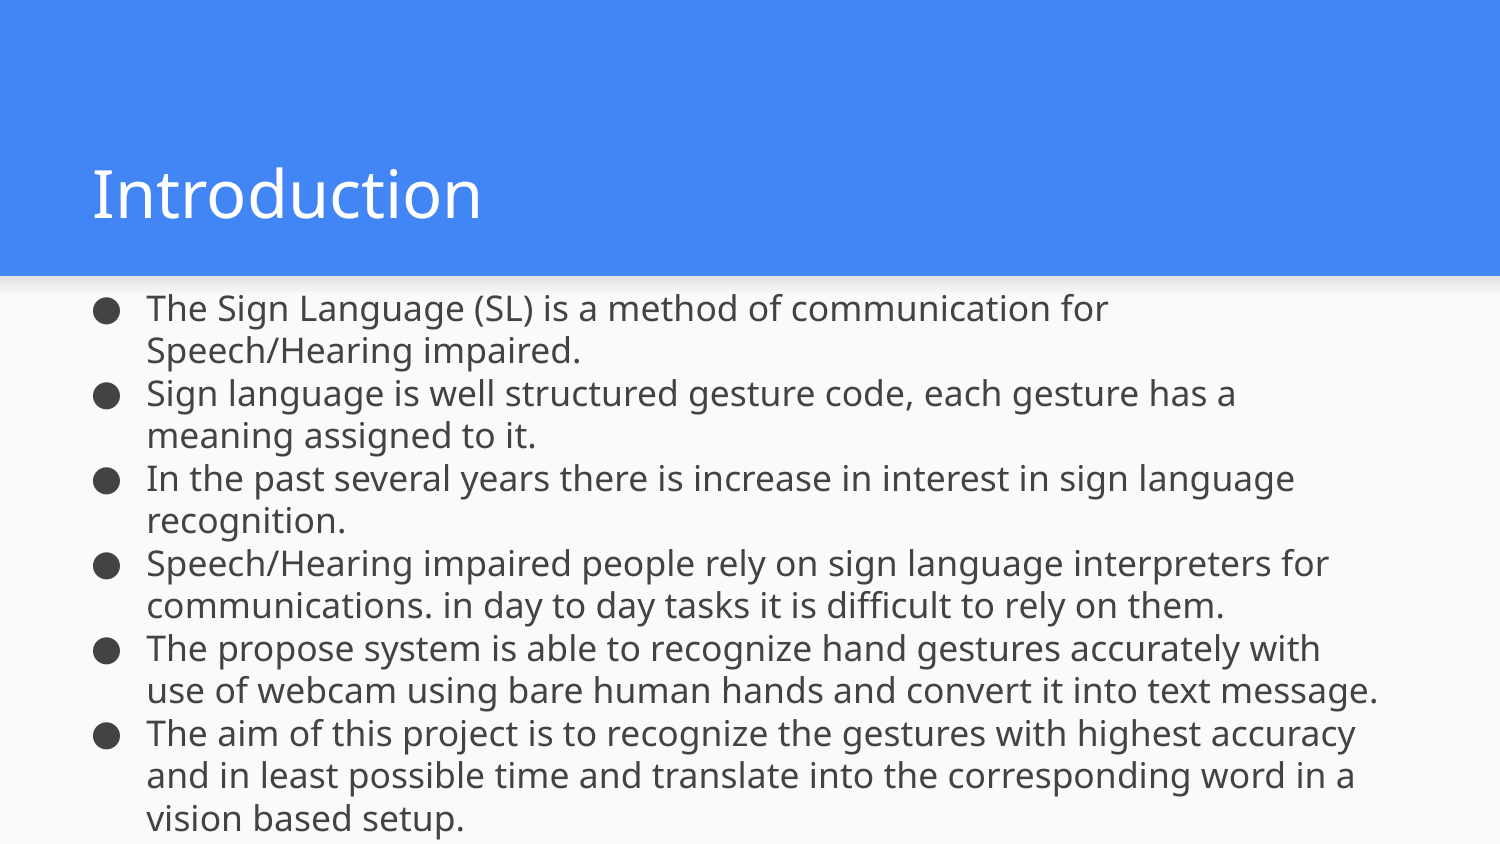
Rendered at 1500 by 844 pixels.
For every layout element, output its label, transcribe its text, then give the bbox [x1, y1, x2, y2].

title Introduction [77, 121, 1427, 248]
list The Sign Language (SL) is a method of communication for Speech/Hearing impaired. Sign language is well structured gesture code, each gesture has a meaning assigned to it. In the past several years there is increase in interest in sign language recognition. Speech/Hearing impaired people rely on sign language interpreters for communications. in day to day tasks it is difficult to rely on them. The propose system is able to recognize hand gestures accurately with use of webcam using bare human hands and convert it into text message. The aim of this project is to recognize the gestures with highest accuracy and in least possible time and translate into the corresponding word in a vision based setup. [56, 270, 1402, 844]
